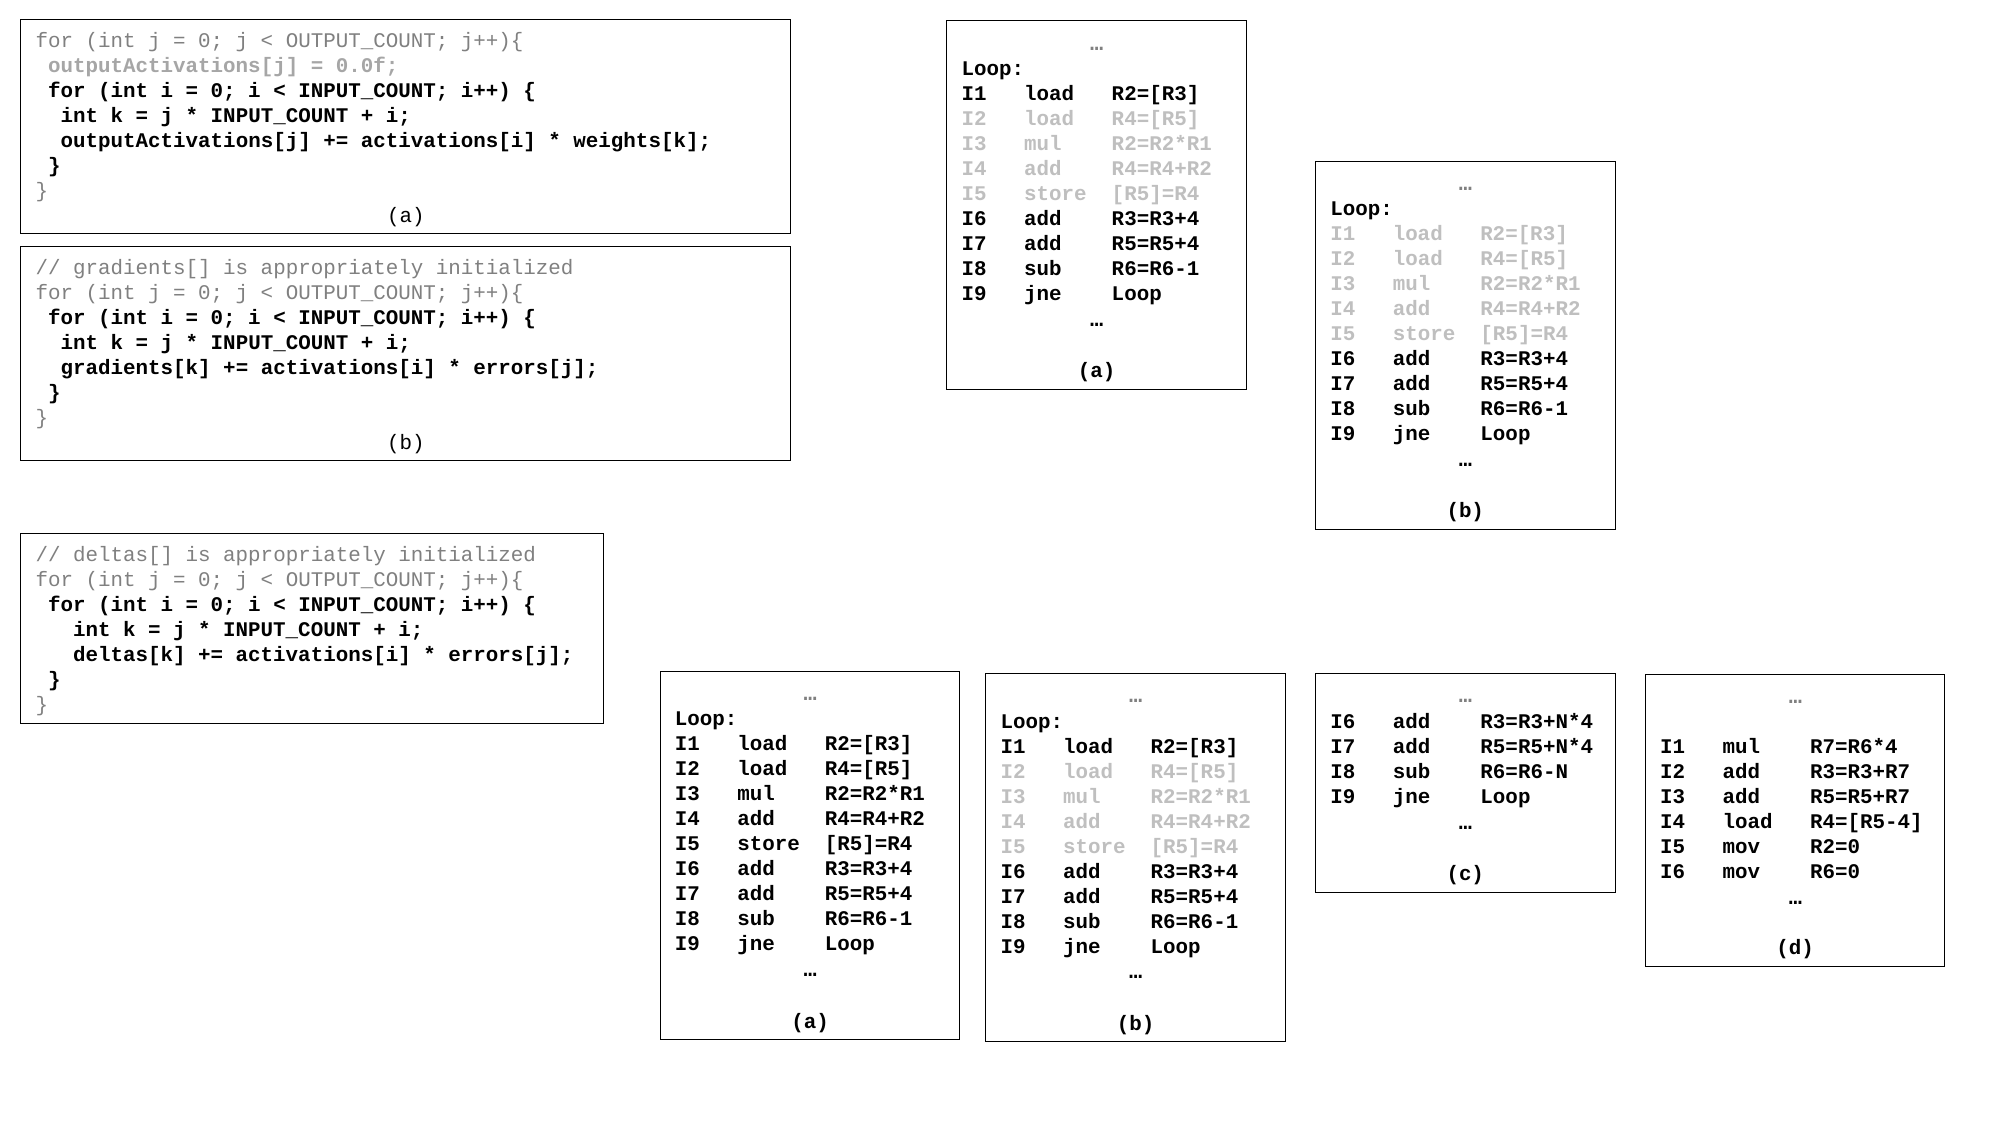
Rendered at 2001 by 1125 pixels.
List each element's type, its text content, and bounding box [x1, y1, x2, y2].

text_box // deltas[] is appropriately initialized for (int j = 0; j < OUTPUT_COUNT; j++){ for (int i = 0; i < INPUT_COUNT; i++) { int k = j * INPUT_COUNT + i; deltas[k] += activations[i] * errors[j]; } } [20, 533, 604, 724]
text_box … Loop: I1 load R2=[R3] I2 load R4=[R5] I3 mul R2=R2*R1 I4 add R4=R4+R2 I5 store [R5]=R4 I6 add R3=R3+4 I7 add R5=R5+4 I8 sub R6=R6-1 I9 jne Loop … (a) [946, 20, 1247, 390]
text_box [20, 19, 791, 464]
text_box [660, 671, 1946, 1047]
text_box … Loop: I1 load R2=[R3] I2 load R4=[R5] I3 mul R2=R2*R1 I4 add R4=R4+R2 I5 store [R5]=R4 I6 add R3=R3+4 I7 add R5=R5+4 I8 sub R6=R6-1 I9 jne Loop … (b) [1315, 161, 1616, 530]
